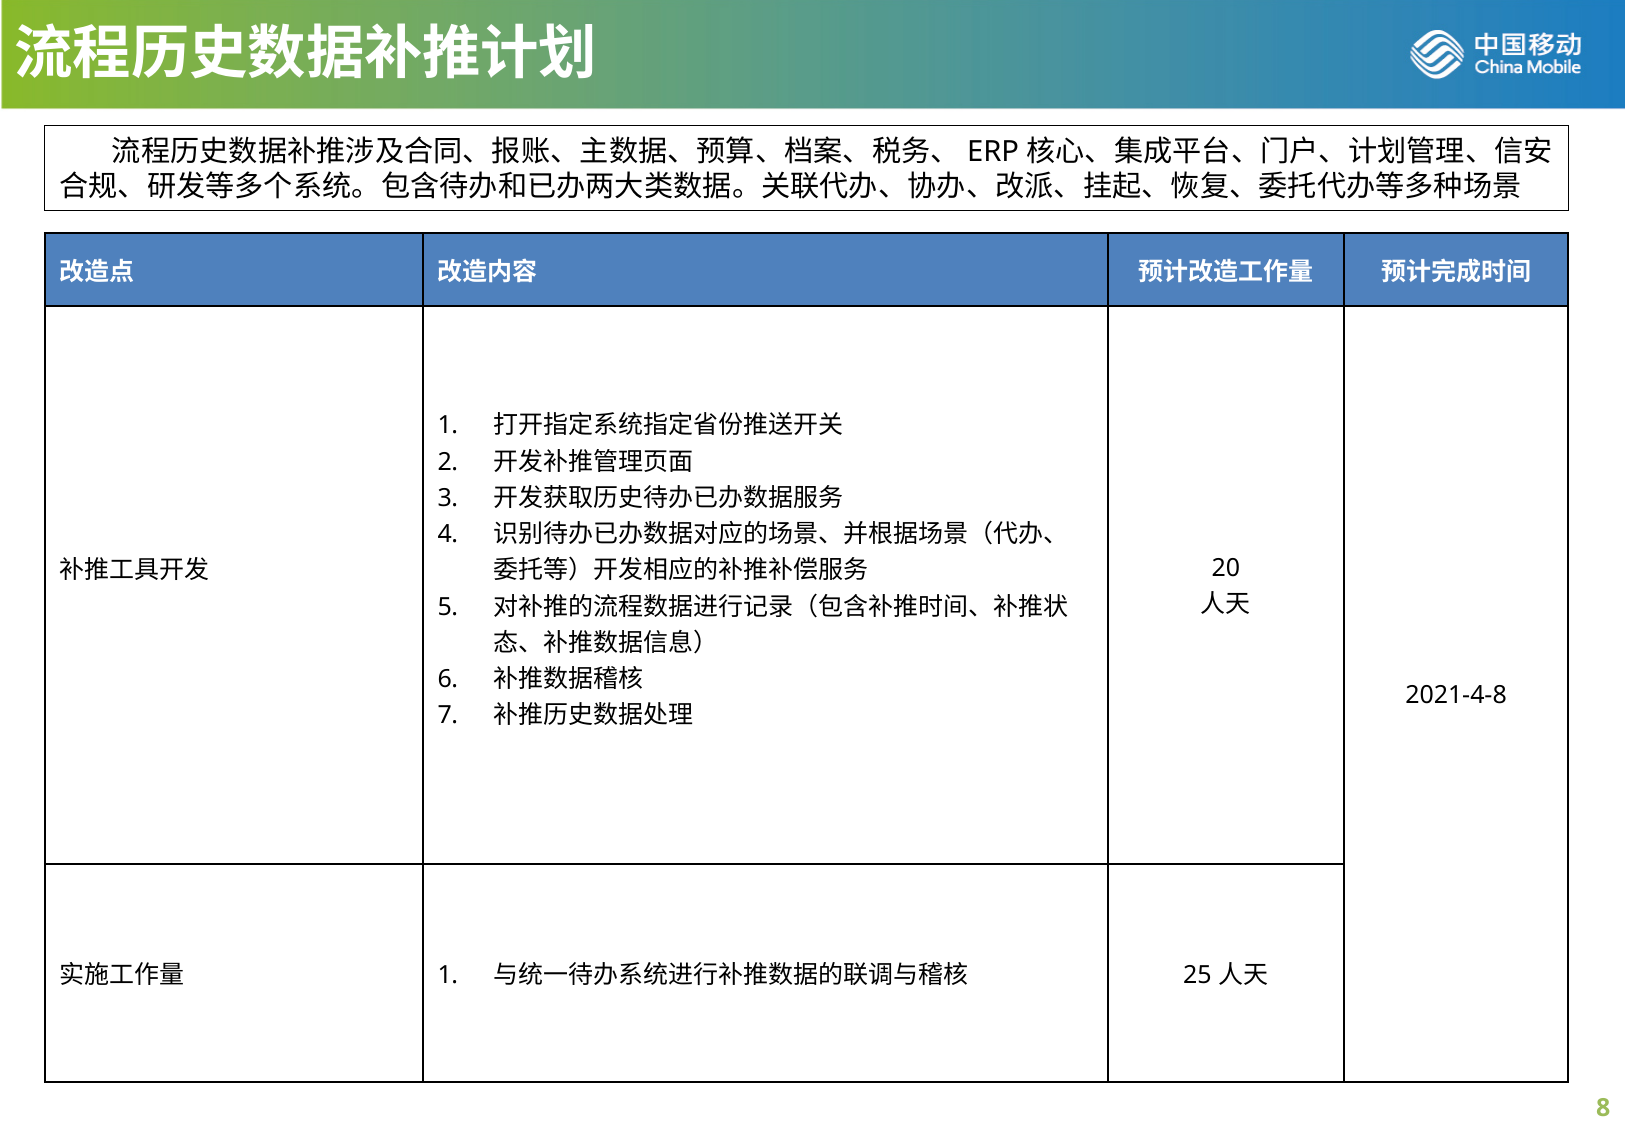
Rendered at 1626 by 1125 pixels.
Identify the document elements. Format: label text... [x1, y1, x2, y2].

picture [0, 0, 1625, 1125]
table_header 预计改造工作量 [1109, 234, 1343, 305]
table_cell 20 人天 [1109, 307, 1343, 863]
table_header 预计完成时间 [1345, 234, 1567, 305]
table_cell 实施工作量 [46, 865, 422, 1081]
table_header 改造点 [46, 234, 422, 305]
table_cell 2021-4-8 [1345, 307, 1567, 1081]
table_header 改造内容 [424, 234, 1107, 305]
table_cell 25人天 [1109, 865, 1343, 1081]
text_box 流程历史数据补推计划 [0, 7, 1463, 104]
table_cell 与统一待办系统进行补推数据的联调与稽核 [424, 865, 1107, 1081]
table_cell 打开指定系统指定省份推送开关 开发补推管理页面 开发获取历史待办已办数据服务 识别待办已办数据对应的场景、并根据场景（代办、委托等）开发相应的补推补偿服务 对补推的流程数据进行记录（包含补推时间、补推状态、补推数据信息） 补推数据稽核 补推历史数据处理 [424, 307, 1107, 863]
table_cell 补推工具开发 [46, 307, 422, 863]
text_box 流程历史数据补推涉及合同、报账、主数据、预算、档案、税务、ERP核心、集成平台、门户、计划管理、信安合规、研发等多个系统。包含待办和已办两大类数据。关联代办、协办、改派、挂起、恢复、委托代办等多种场景 [44, 125, 1569, 211]
